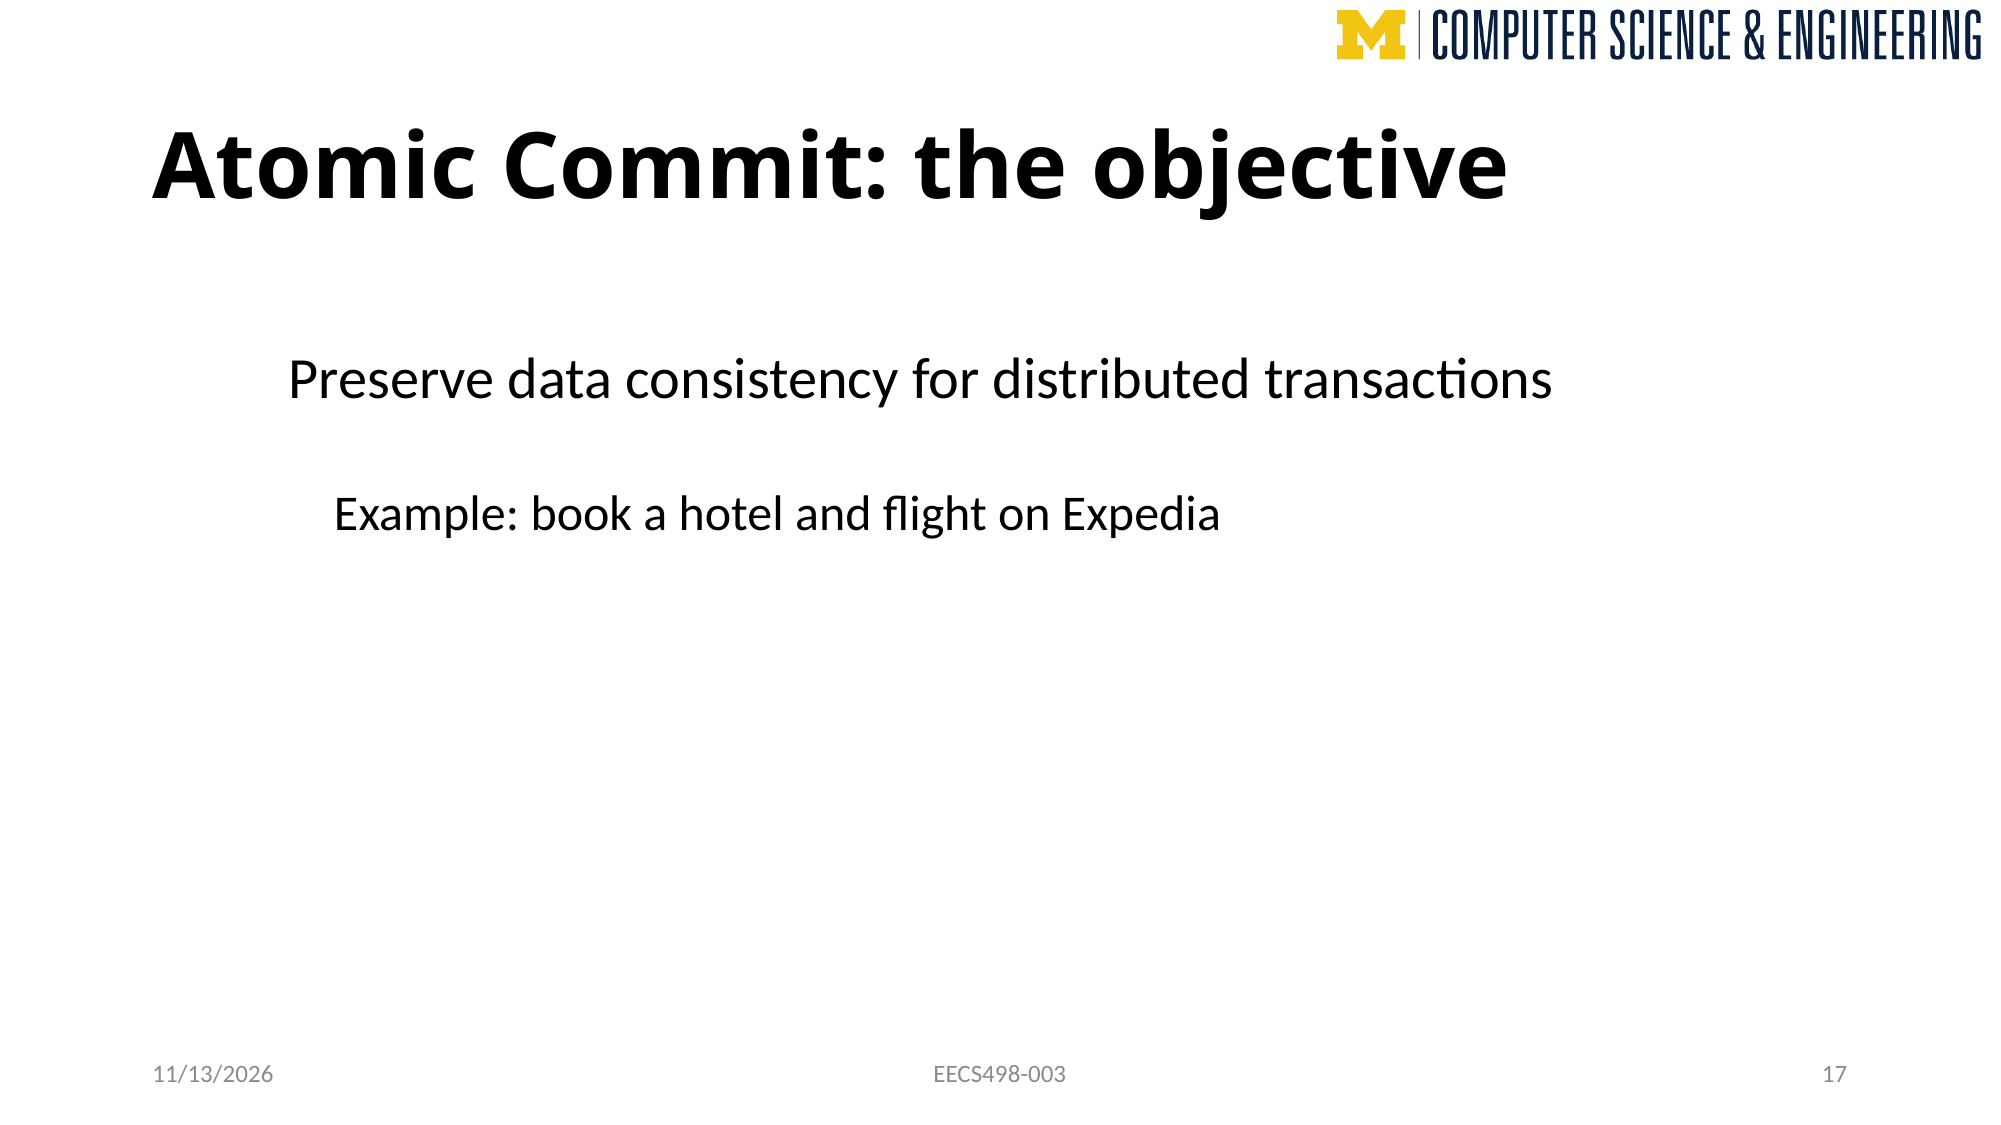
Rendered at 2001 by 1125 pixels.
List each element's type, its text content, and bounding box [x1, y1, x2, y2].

footer EECS498-003 [662, 1042, 1338, 1103]
title Atomic Commit: the objective [137, 59, 1863, 278]
picture [1337, 9, 1981, 60]
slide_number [137, 1042, 588, 1103]
text_box Preserve data consistency for distributed transactions Example: book a hotel and flight on Expedia [274, 333, 1638, 548]
slide_number 17 [1412, 1042, 1863, 1103]
